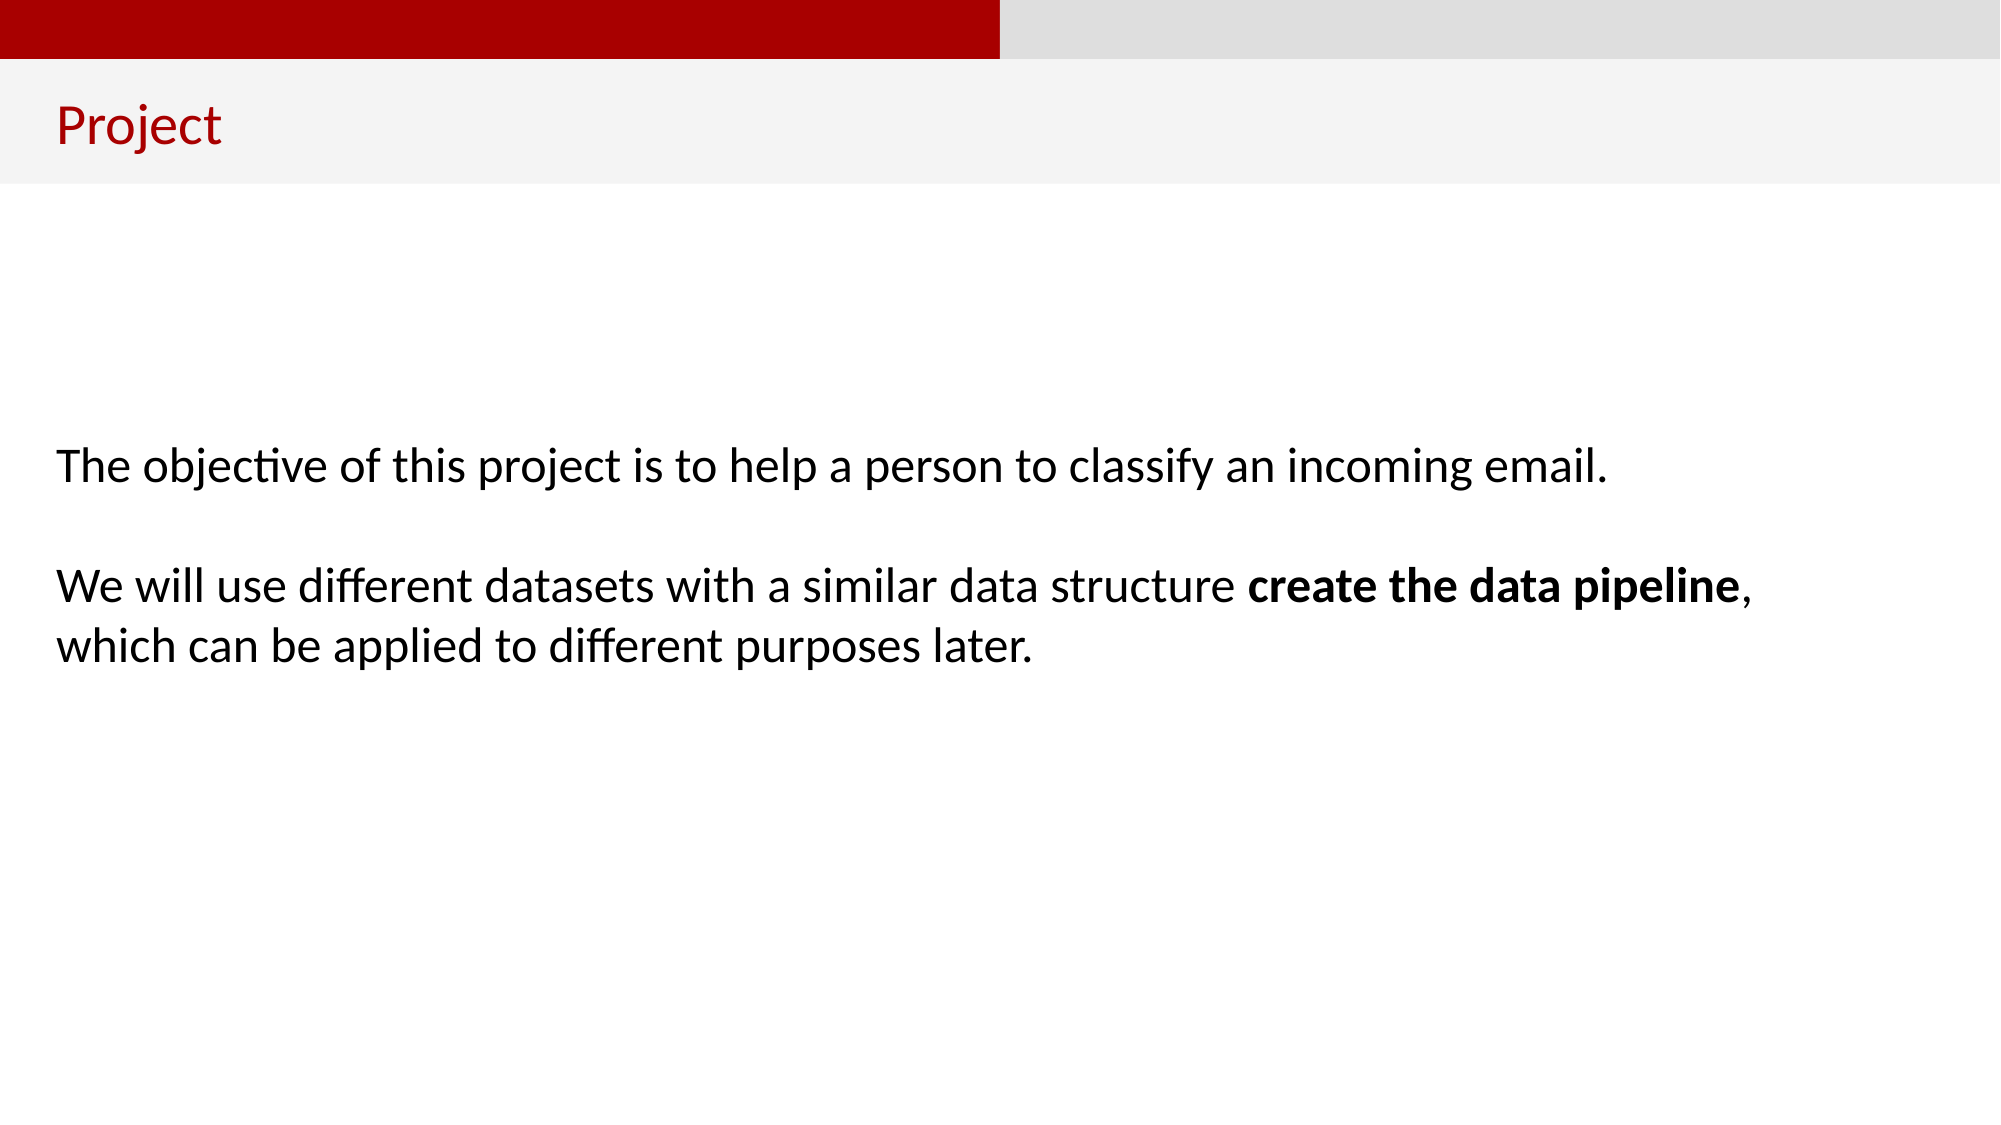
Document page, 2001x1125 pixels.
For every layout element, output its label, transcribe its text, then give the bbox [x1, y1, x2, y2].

text_box [0, 58, 2000, 185]
text_box [999, 0, 2000, 58]
text_box Project [41, 78, 1392, 164]
text_box [0, 0, 999, 58]
text_box The objective of this project is to help a person to classify an incoming email. We will use different datasets with a similar data structure create the data pipeline, which can be applied to different purposes later. [41, 425, 1795, 680]
